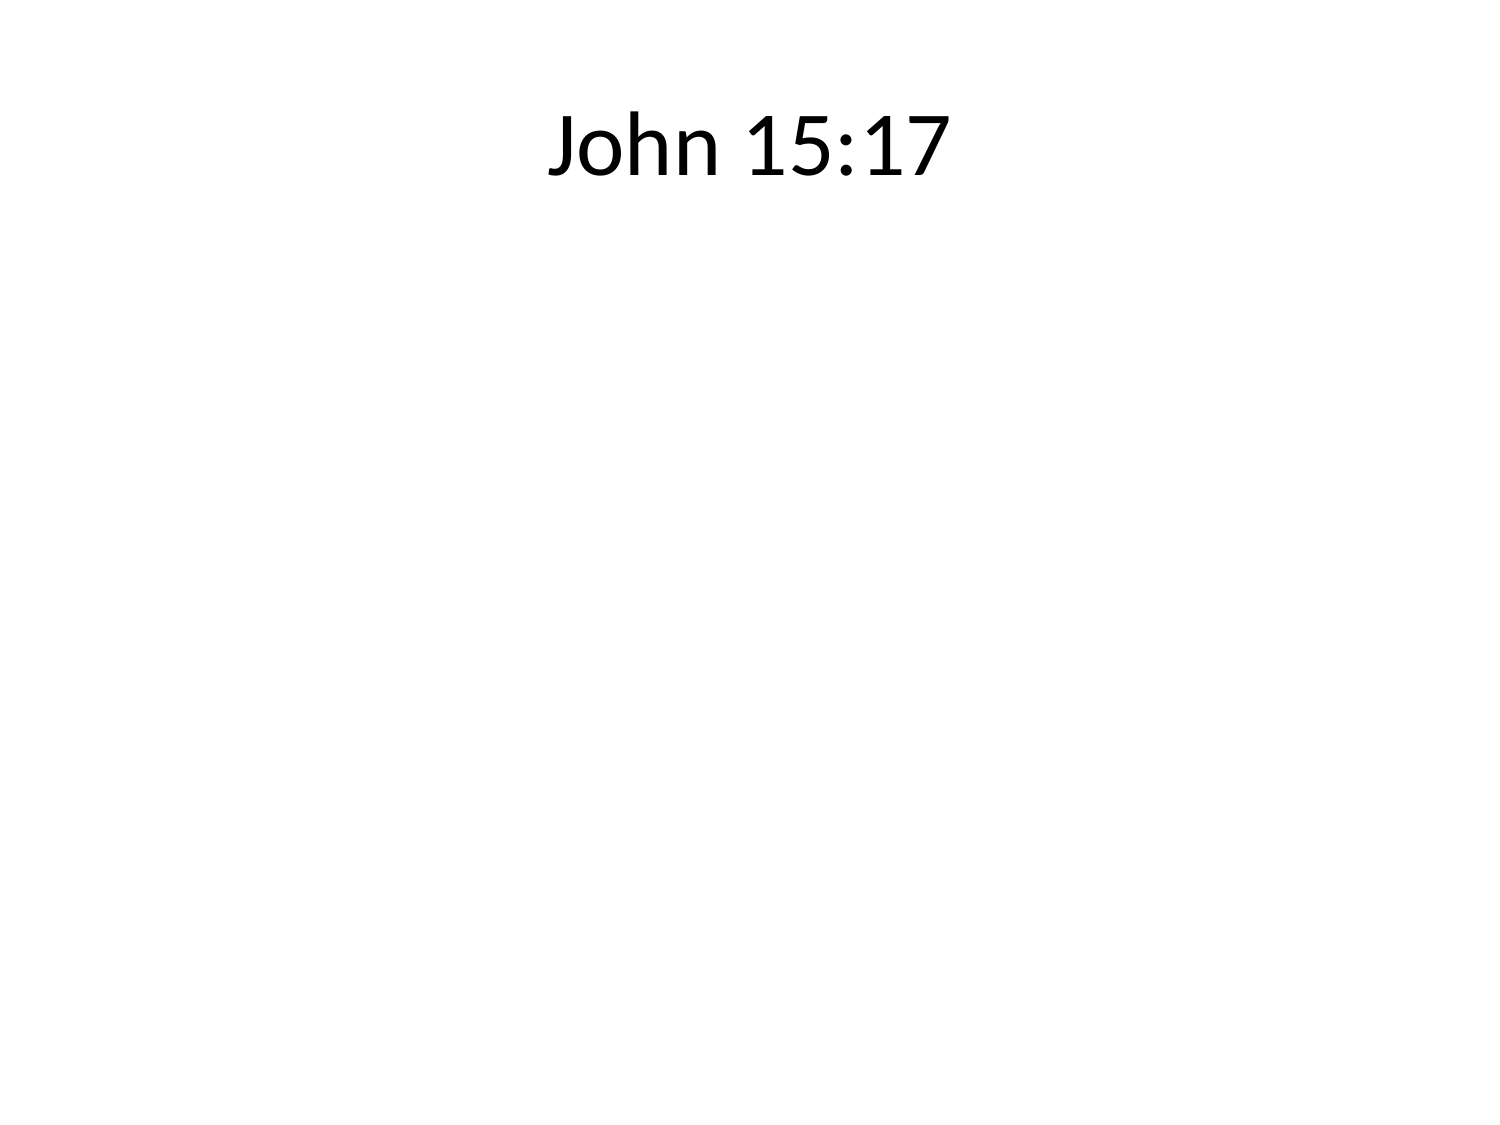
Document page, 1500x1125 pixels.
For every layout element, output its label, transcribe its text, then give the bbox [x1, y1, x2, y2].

title John 15:17 [75, 45, 1425, 233]
